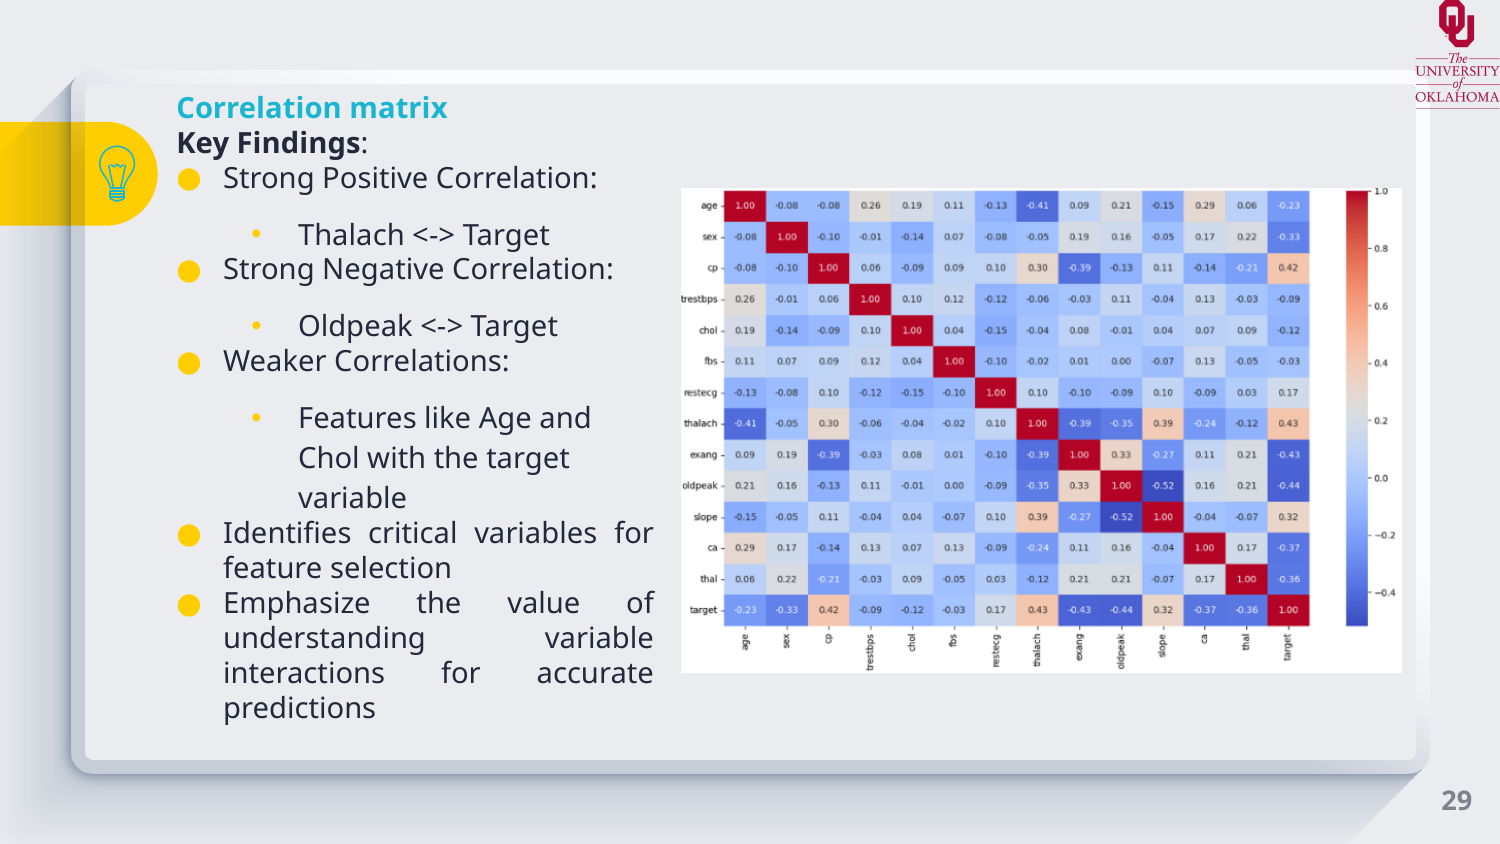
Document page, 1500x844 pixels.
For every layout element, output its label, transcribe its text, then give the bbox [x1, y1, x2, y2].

picture [0, 0, 1500, 844]
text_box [99, 146, 135, 202]
list Correlation matrix Key Findings: Strong Positive Correlation: Thalach <-> Target Strong Negative Correlation: Oldpeak <-> Target Weaker Correlations: Features like Age and Chol with the target variable Identifies critical variables for feature selection Emphasize the value of understanding variable interactions for accurate predictions [161, 81, 670, 844]
slide_number 29 [1414, 759, 1500, 844]
